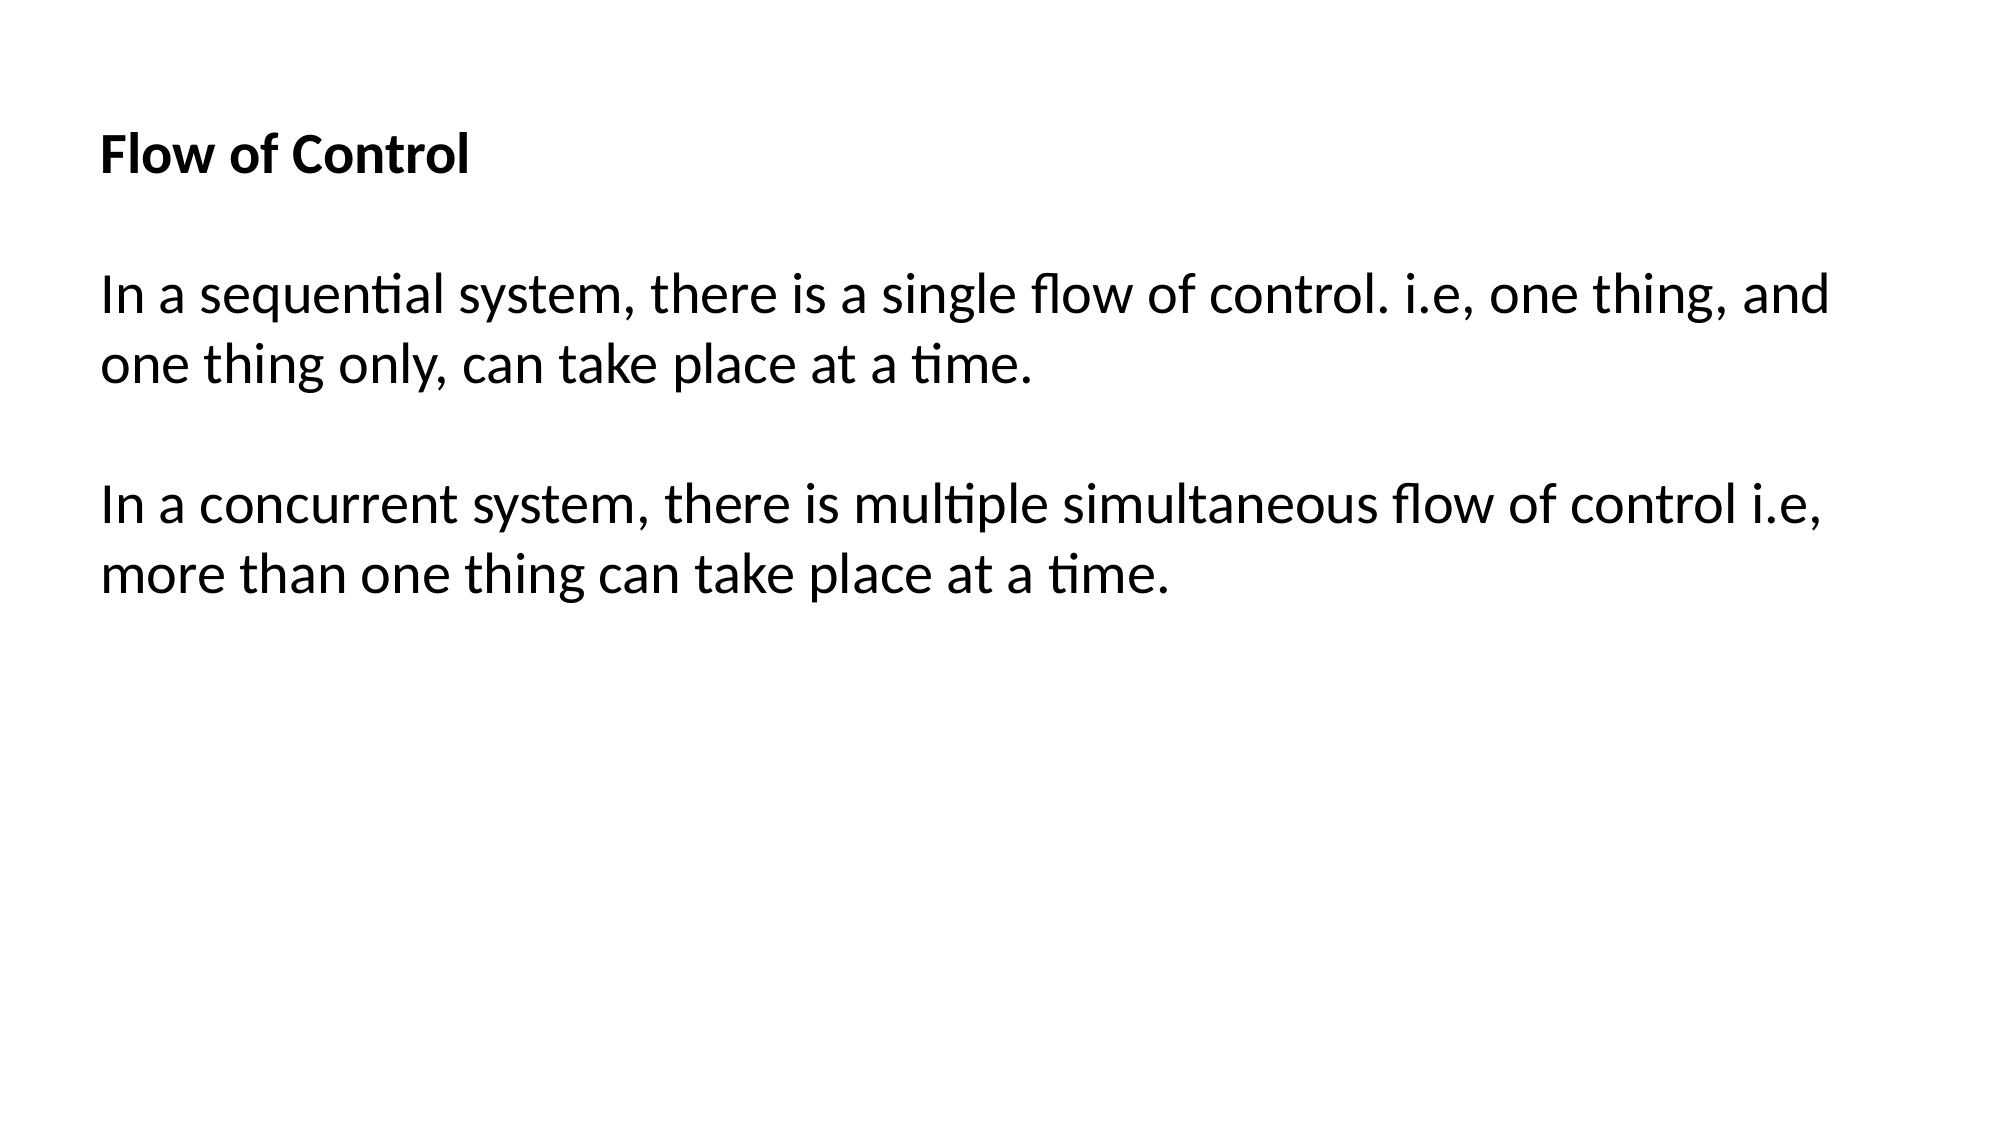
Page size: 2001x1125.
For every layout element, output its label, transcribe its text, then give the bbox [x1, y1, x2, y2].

text_box Flow of Control In a sequential system, there is a single flow of control. i.e, one thing, and one thing only, can take place at a time. In a concurrent system, there is multiple simultaneous flow of control i.e, more than one thing can take place at a time. [85, 107, 1912, 613]
